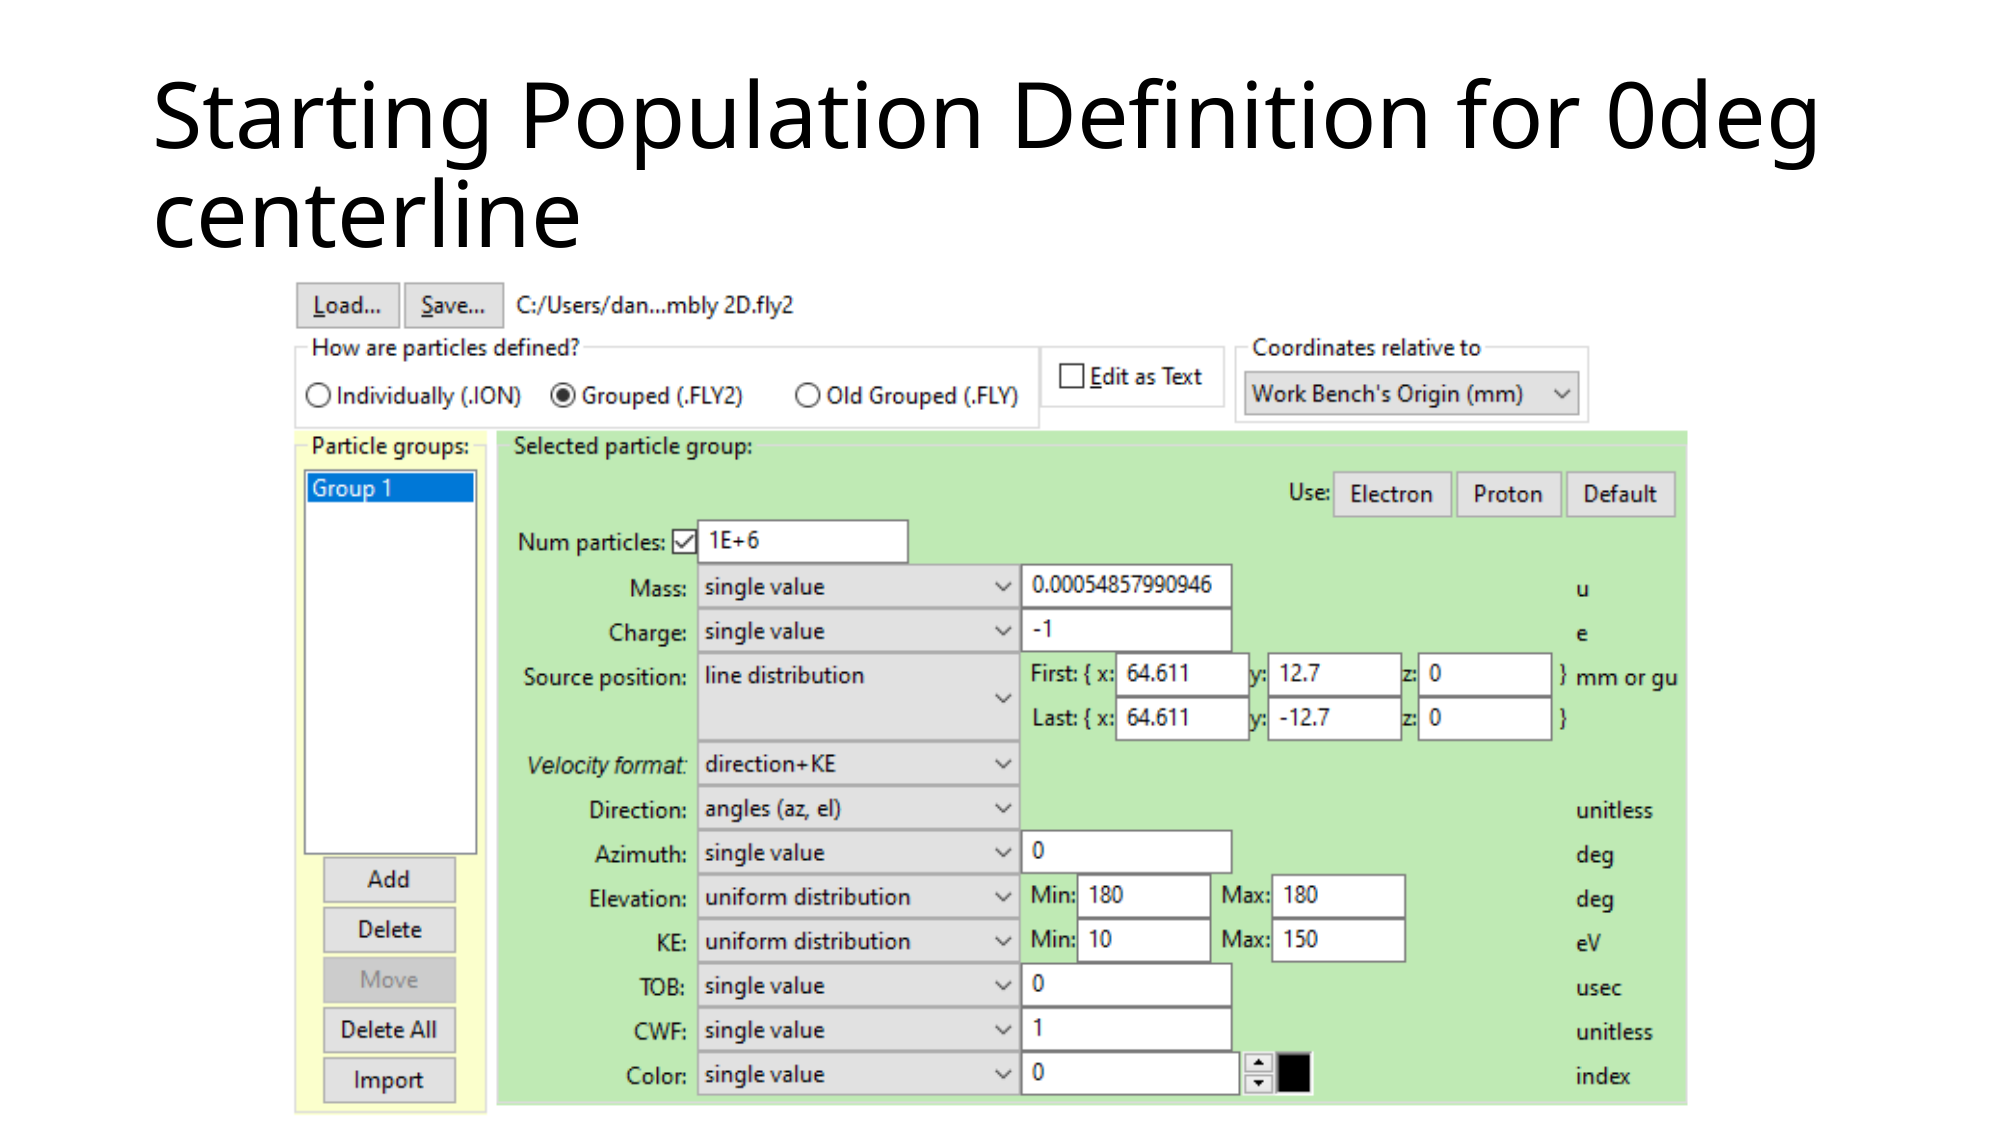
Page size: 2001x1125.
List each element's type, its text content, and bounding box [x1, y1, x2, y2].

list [287, 277, 1713, 1125]
title Starting Population Definition for 0deg centerline [137, 59, 1863, 278]
